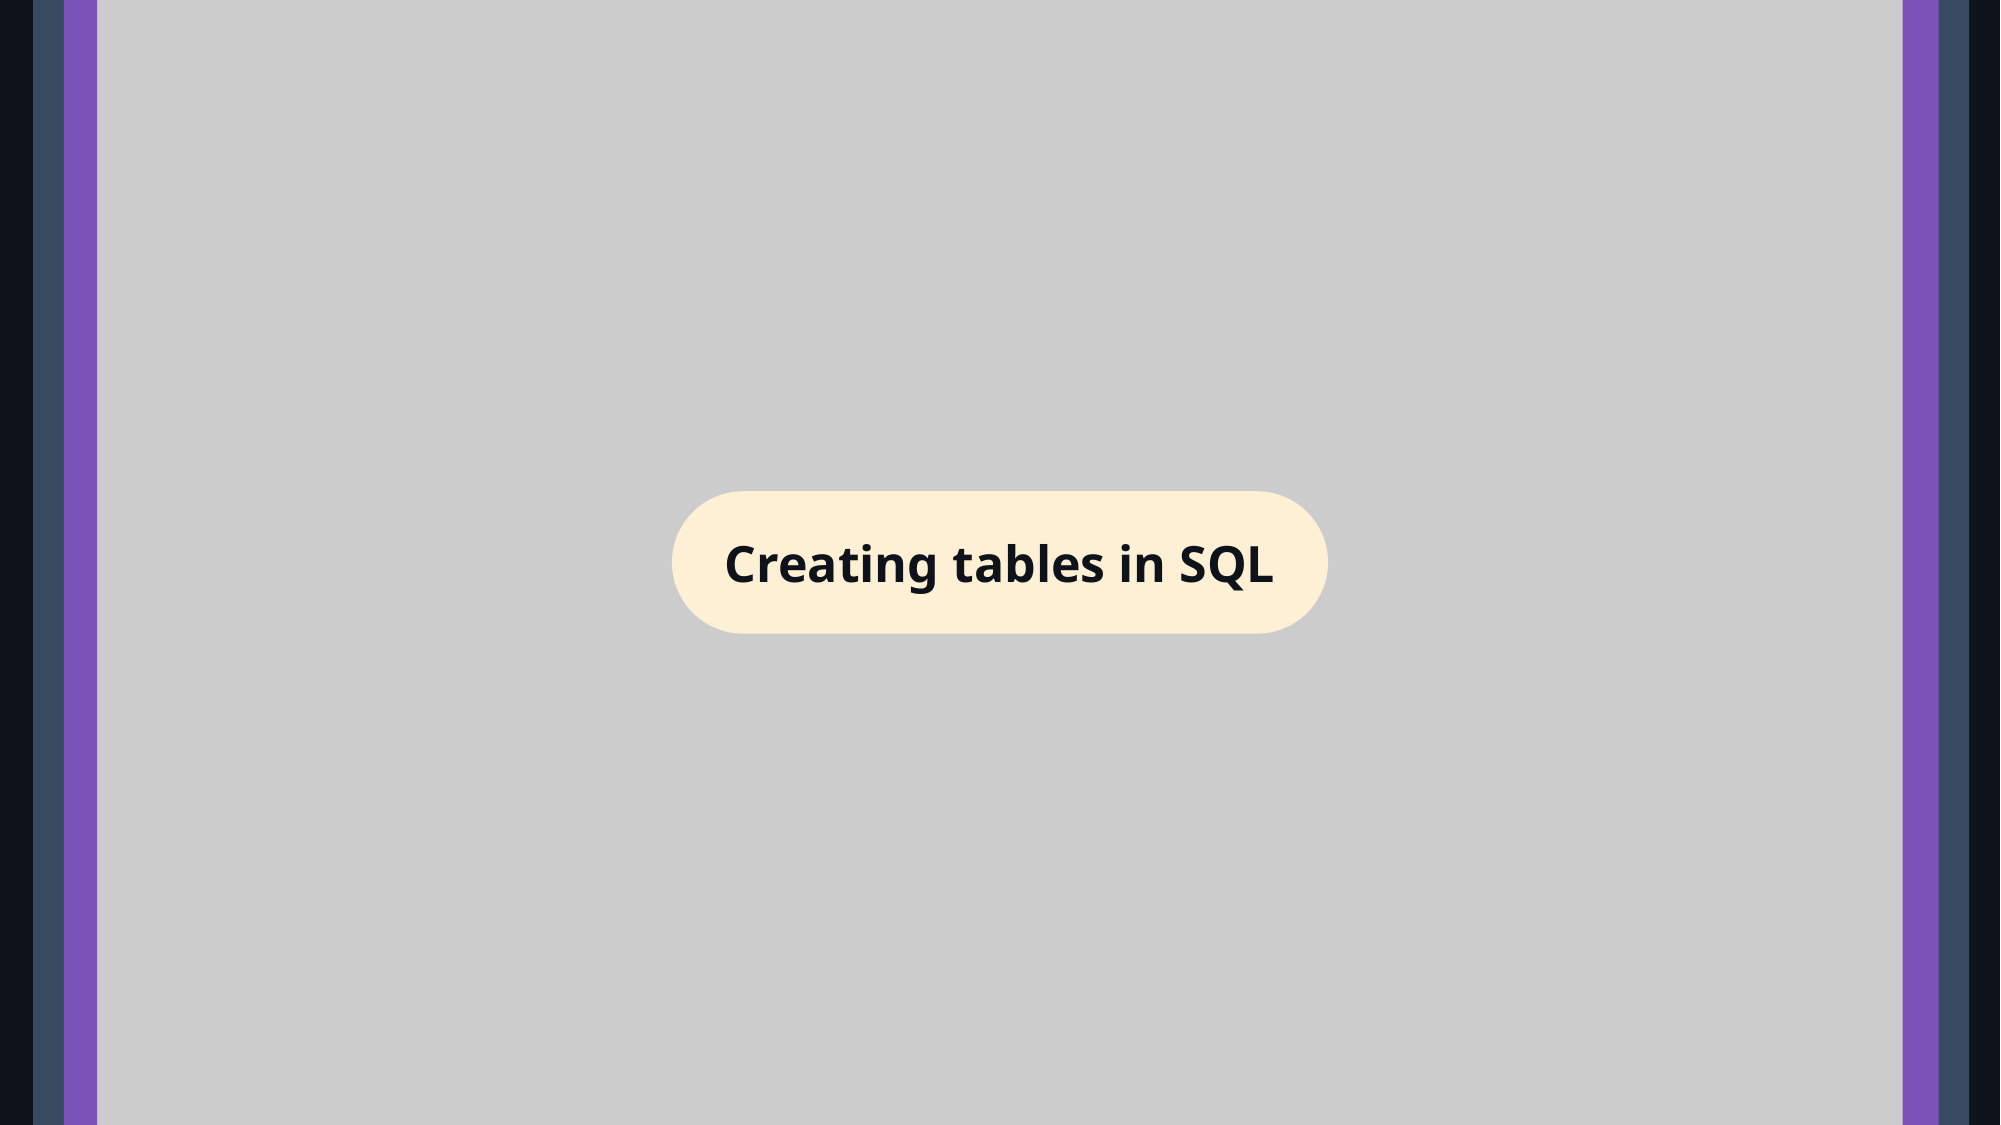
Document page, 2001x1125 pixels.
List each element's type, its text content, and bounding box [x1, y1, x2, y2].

text_box Creating tables in SQL [670, 490, 1330, 635]
text_box [32, 0, 63, 1125]
text_box [1940, 0, 1970, 1125]
text_box [63, 0, 98, 1125]
text_box [1970, 0, 2000, 1125]
text_box [1902, 0, 1940, 1125]
text_box [0, 0, 32, 1125]
